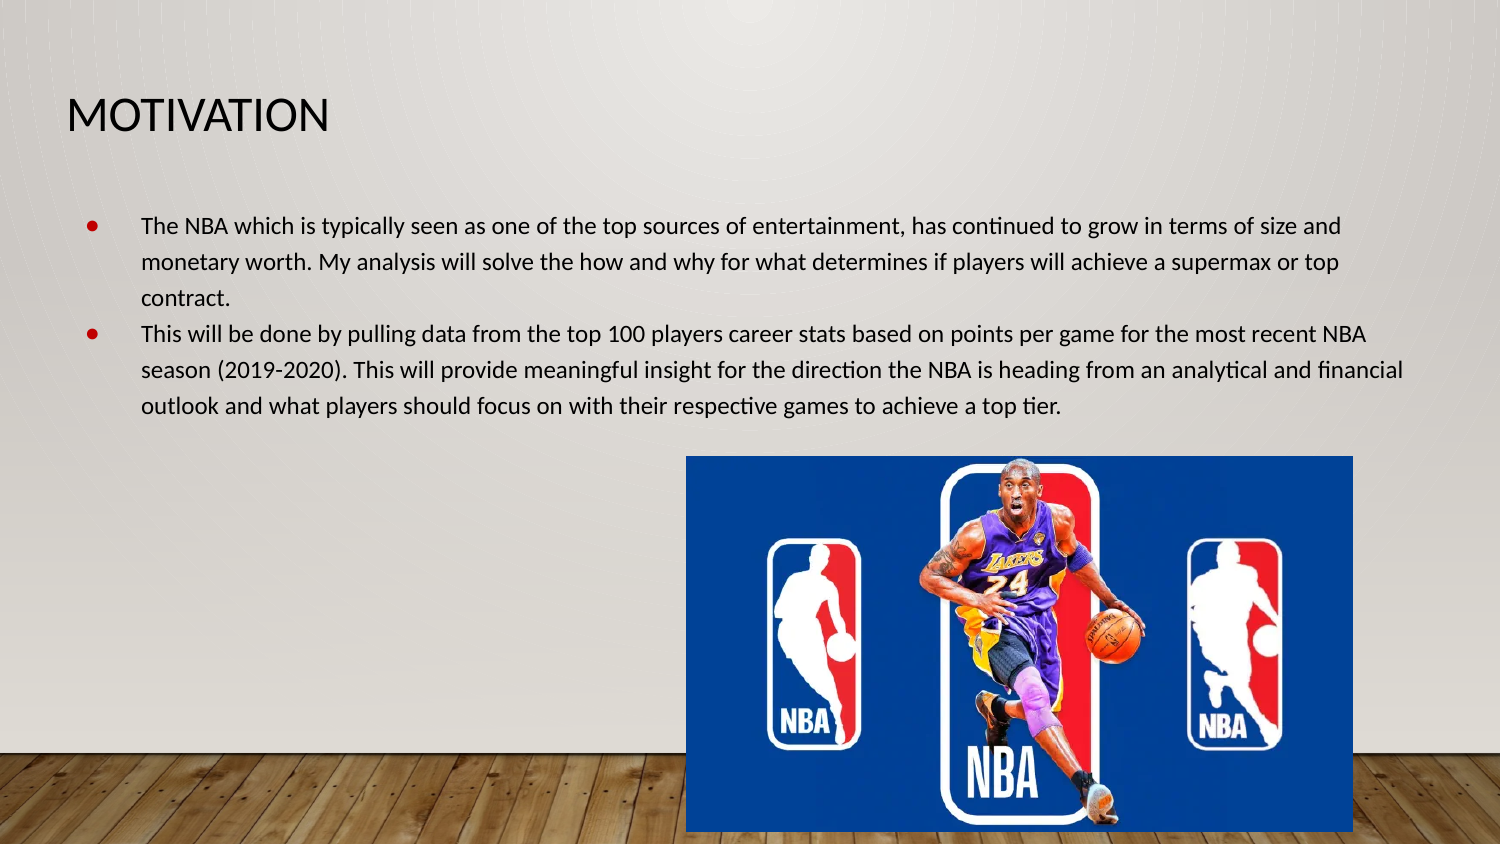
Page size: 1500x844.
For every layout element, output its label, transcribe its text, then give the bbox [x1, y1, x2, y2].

picture [0, 456, 1500, 844]
list The NBA which is typically seen as one of the top sources of entertainment, has continued to grow in terms of size and monetary worth. My analysis will solve the how and why for what determines if players will achieve a supermax or top contract. This will be done by pulling data from the top 100 players career stats based on points per game for the most recent NBA season (2019-2020). This will provide meaningful insight for the direction the NBA is heading from an analytical and financial outlook and what players should focus on with their respective games to achieve a top tier. [51, 189, 1449, 750]
title Motivation [51, 72, 1449, 167]
